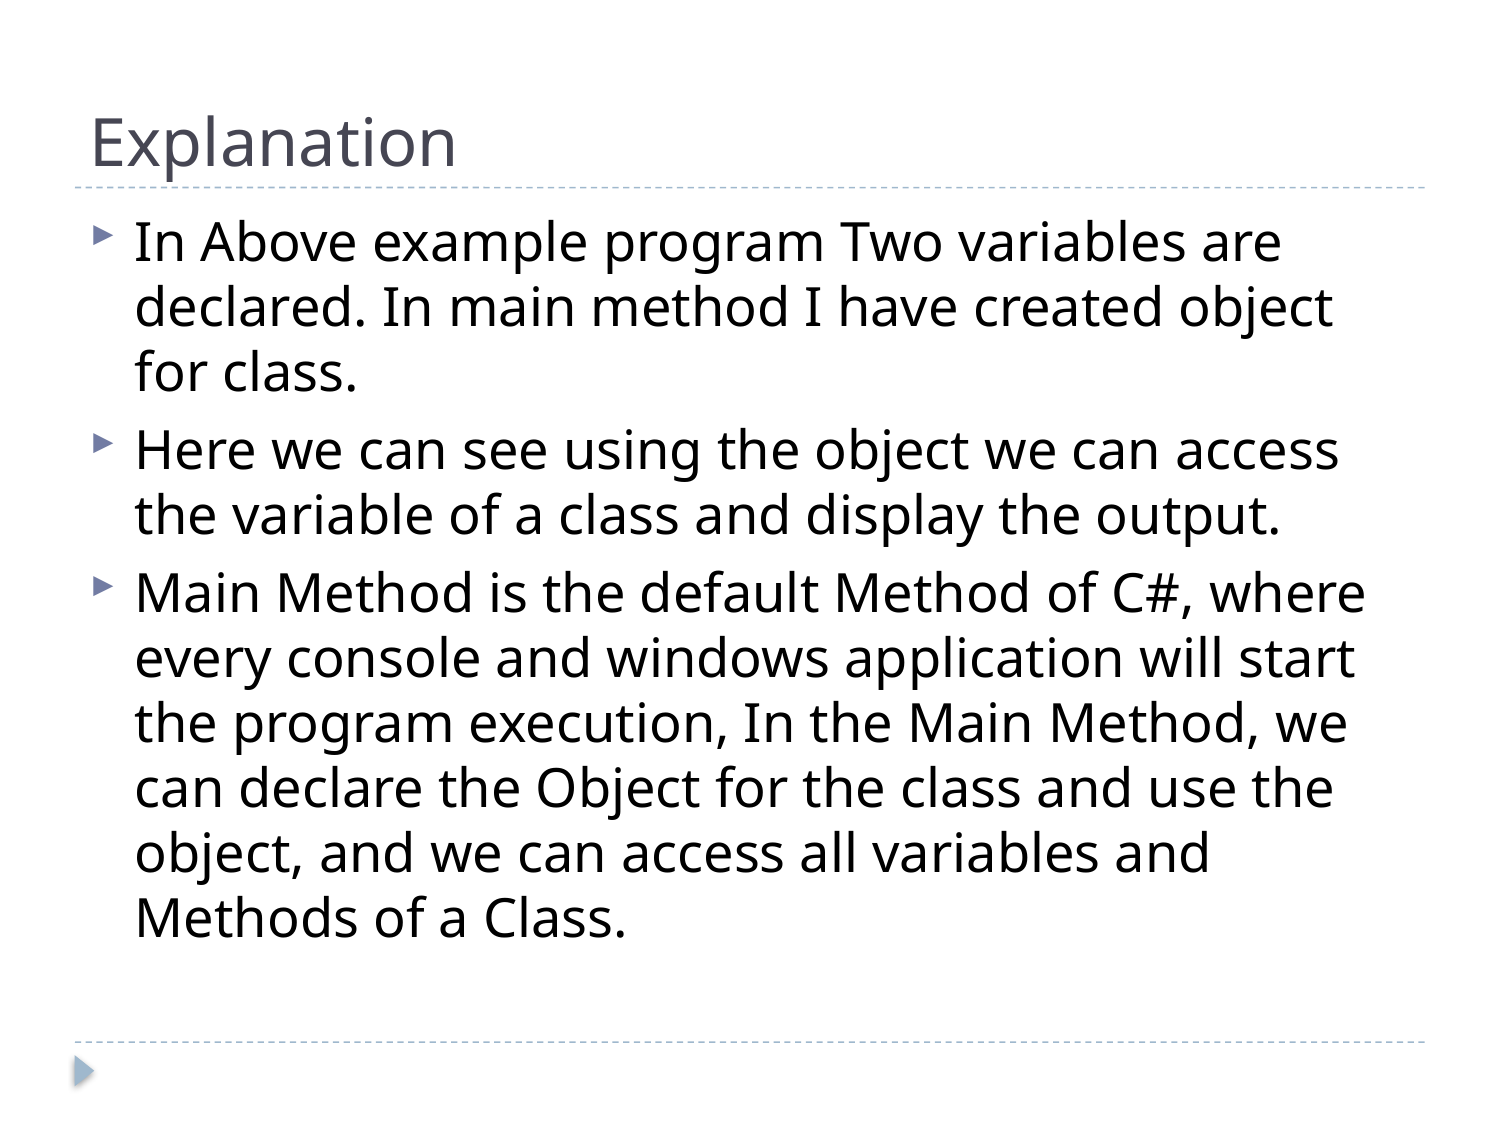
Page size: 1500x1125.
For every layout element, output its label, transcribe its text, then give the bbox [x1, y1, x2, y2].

list In Above example program Two variables are declared. In main method I have created object for class. Here we can see using the object we can access the variable of a class and display the output. Main Method is the default Method of C#, where every console and windows application will start the program execution, In the Main Method, we can declare the Object for the class and use the object, and we can access all variables and Methods of a Class. [75, 200, 1425, 1010]
title Explanation [75, 24, 1425, 188]
